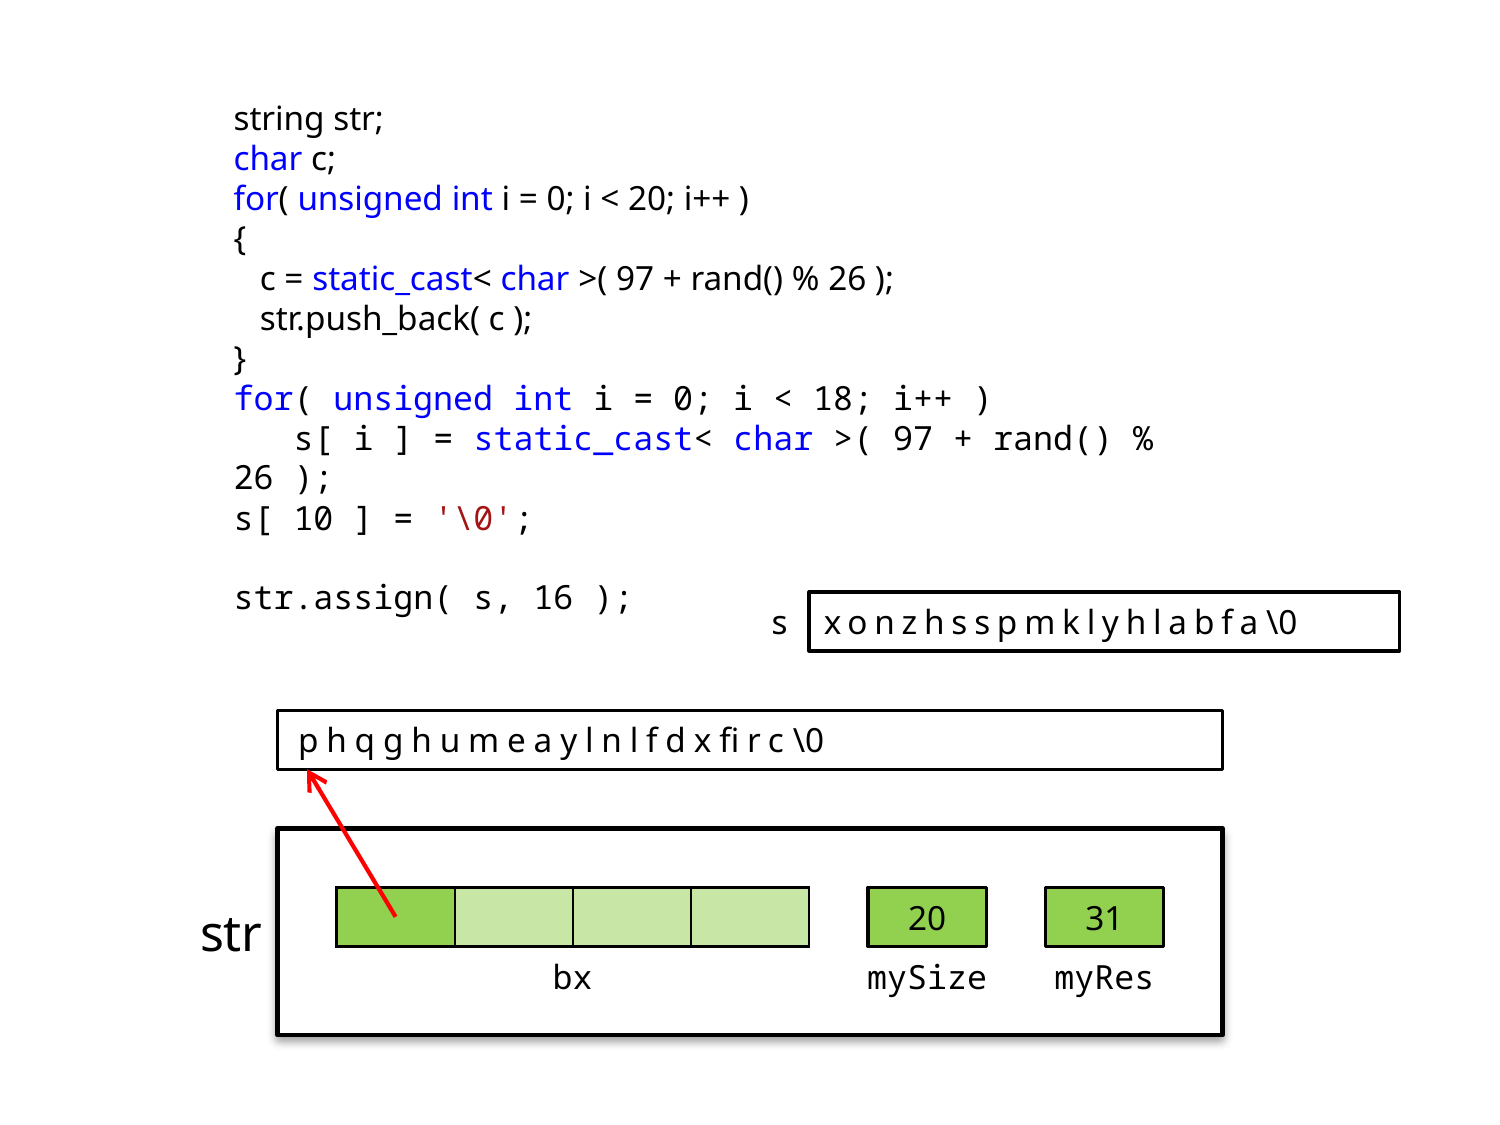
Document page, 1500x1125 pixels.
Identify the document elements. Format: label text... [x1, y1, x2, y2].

table_header [338, 889, 454, 945]
text_box phqghumeaylnlfdxfirc\0 [275, 708, 1224, 771]
text_box str [129, 887, 278, 976]
text_box s [749, 591, 809, 652]
table_header [456, 889, 572, 945]
text_box mySize [838, 946, 1016, 1006]
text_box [306, 768, 396, 917]
table_header [692, 889, 808, 945]
text_box bx [513, 948, 632, 1006]
text_box 20 [866, 885, 988, 946]
list string str; char c; for( unsigned int i = 0; i < 20; i++ ) { c = static_cast< char >( 97 + rand() % 26 ); str.push_back( c ); } for( unsigned int i = 0; i < 18; i++ ) s[ i ] = static_cast< char >( 97 + rand() % 26 ); s[ 10 ] = '\0'; str.assign( s, 16 ); [218, 90, 1282, 592]
text_box 31 [1043, 885, 1165, 948]
table_header [574, 889, 690, 945]
text_box [277, 828, 1223, 1035]
text_box myRes [1016, 946, 1193, 1006]
text_box xonzhsspmklyhlabfa\0 [807, 590, 1402, 653]
